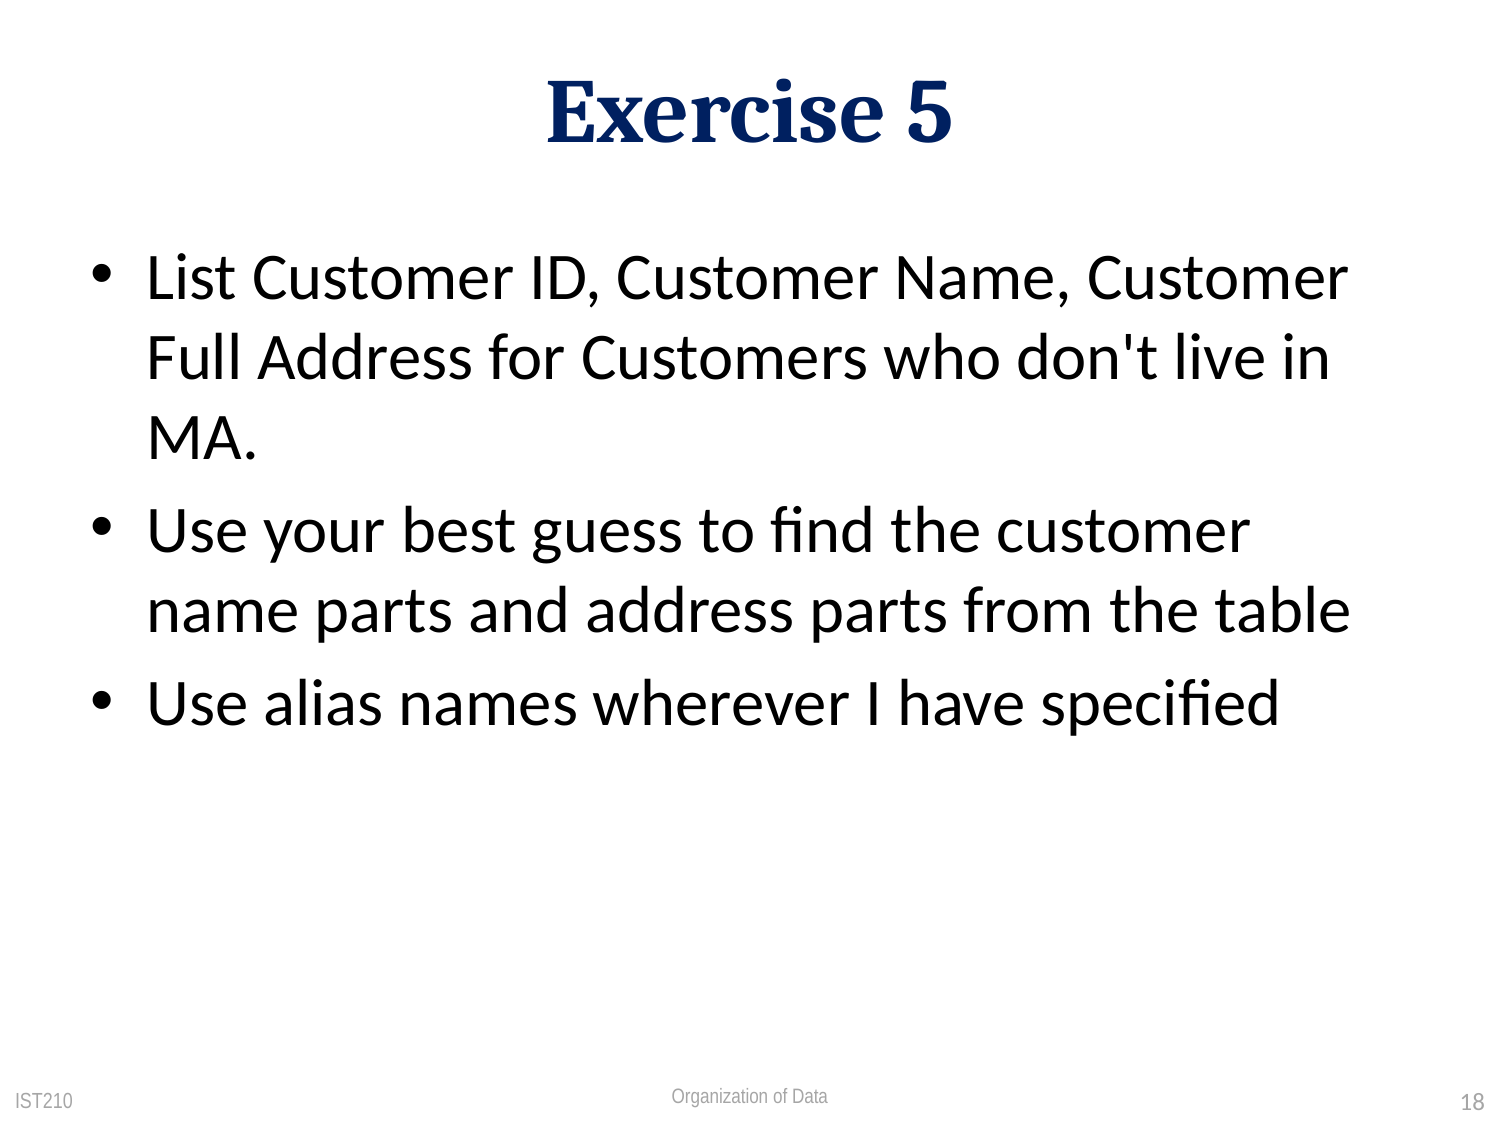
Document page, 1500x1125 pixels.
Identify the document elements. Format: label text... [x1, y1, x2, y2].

footer Organization of Data [425, 1074, 1074, 1121]
title Exercise 5 [75, 0, 1425, 213]
list List Customer ID, Customer Name, Customer Full Address for Customers who don't live in MA. Use your best guess to find the customer name parts and address parts from the table Use alias names wherever I have specified [75, 224, 1425, 1005]
slide_number 18 [1074, 1074, 1500, 1125]
slide_number IST210 [0, 1074, 425, 1125]
